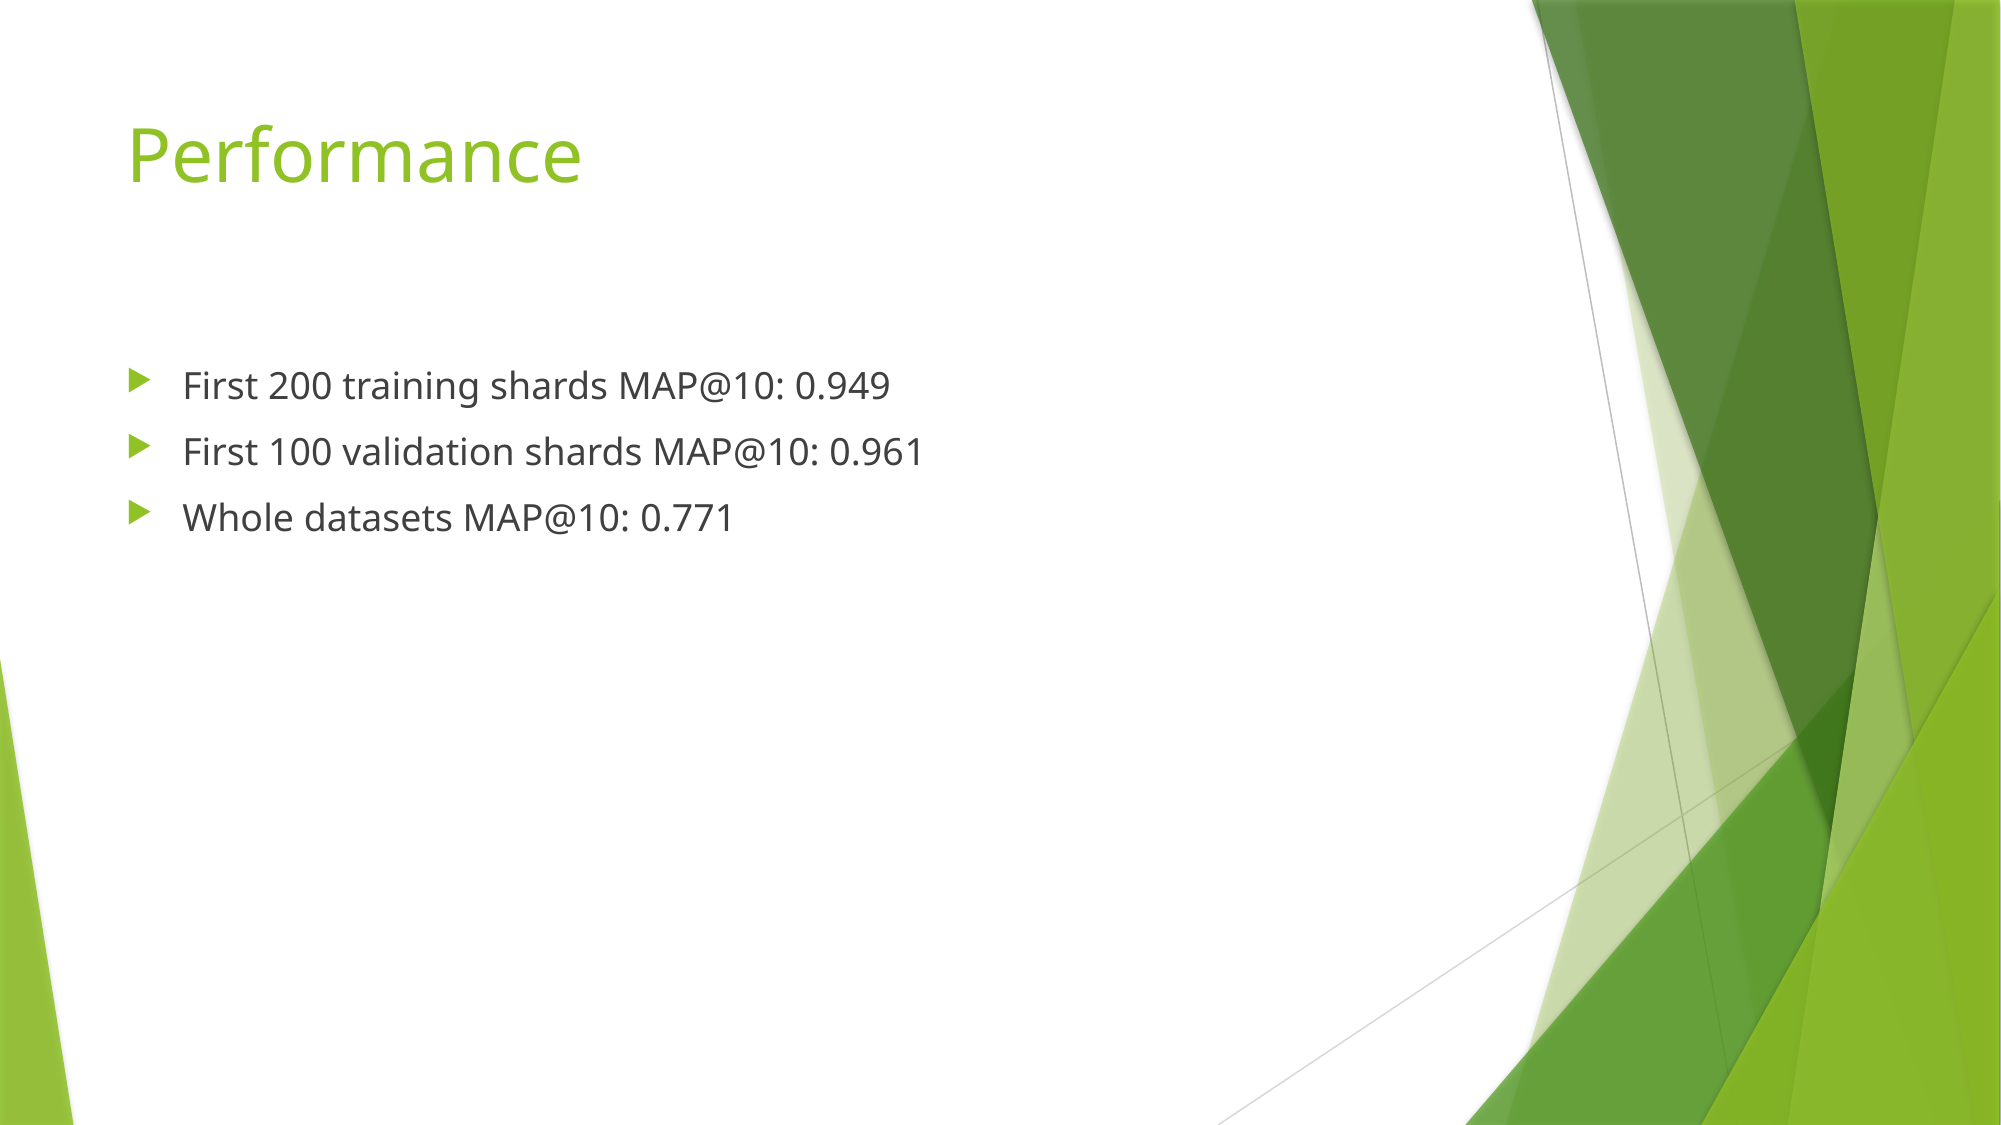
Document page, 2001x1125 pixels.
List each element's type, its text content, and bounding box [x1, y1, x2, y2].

title Performance [111, 99, 1522, 317]
list First 200 training shards MAP@10: 0.949 First 100 validation shards MAP@10: 0.961 Whole datasets MAP@10: 0.771 [111, 354, 1522, 992]
